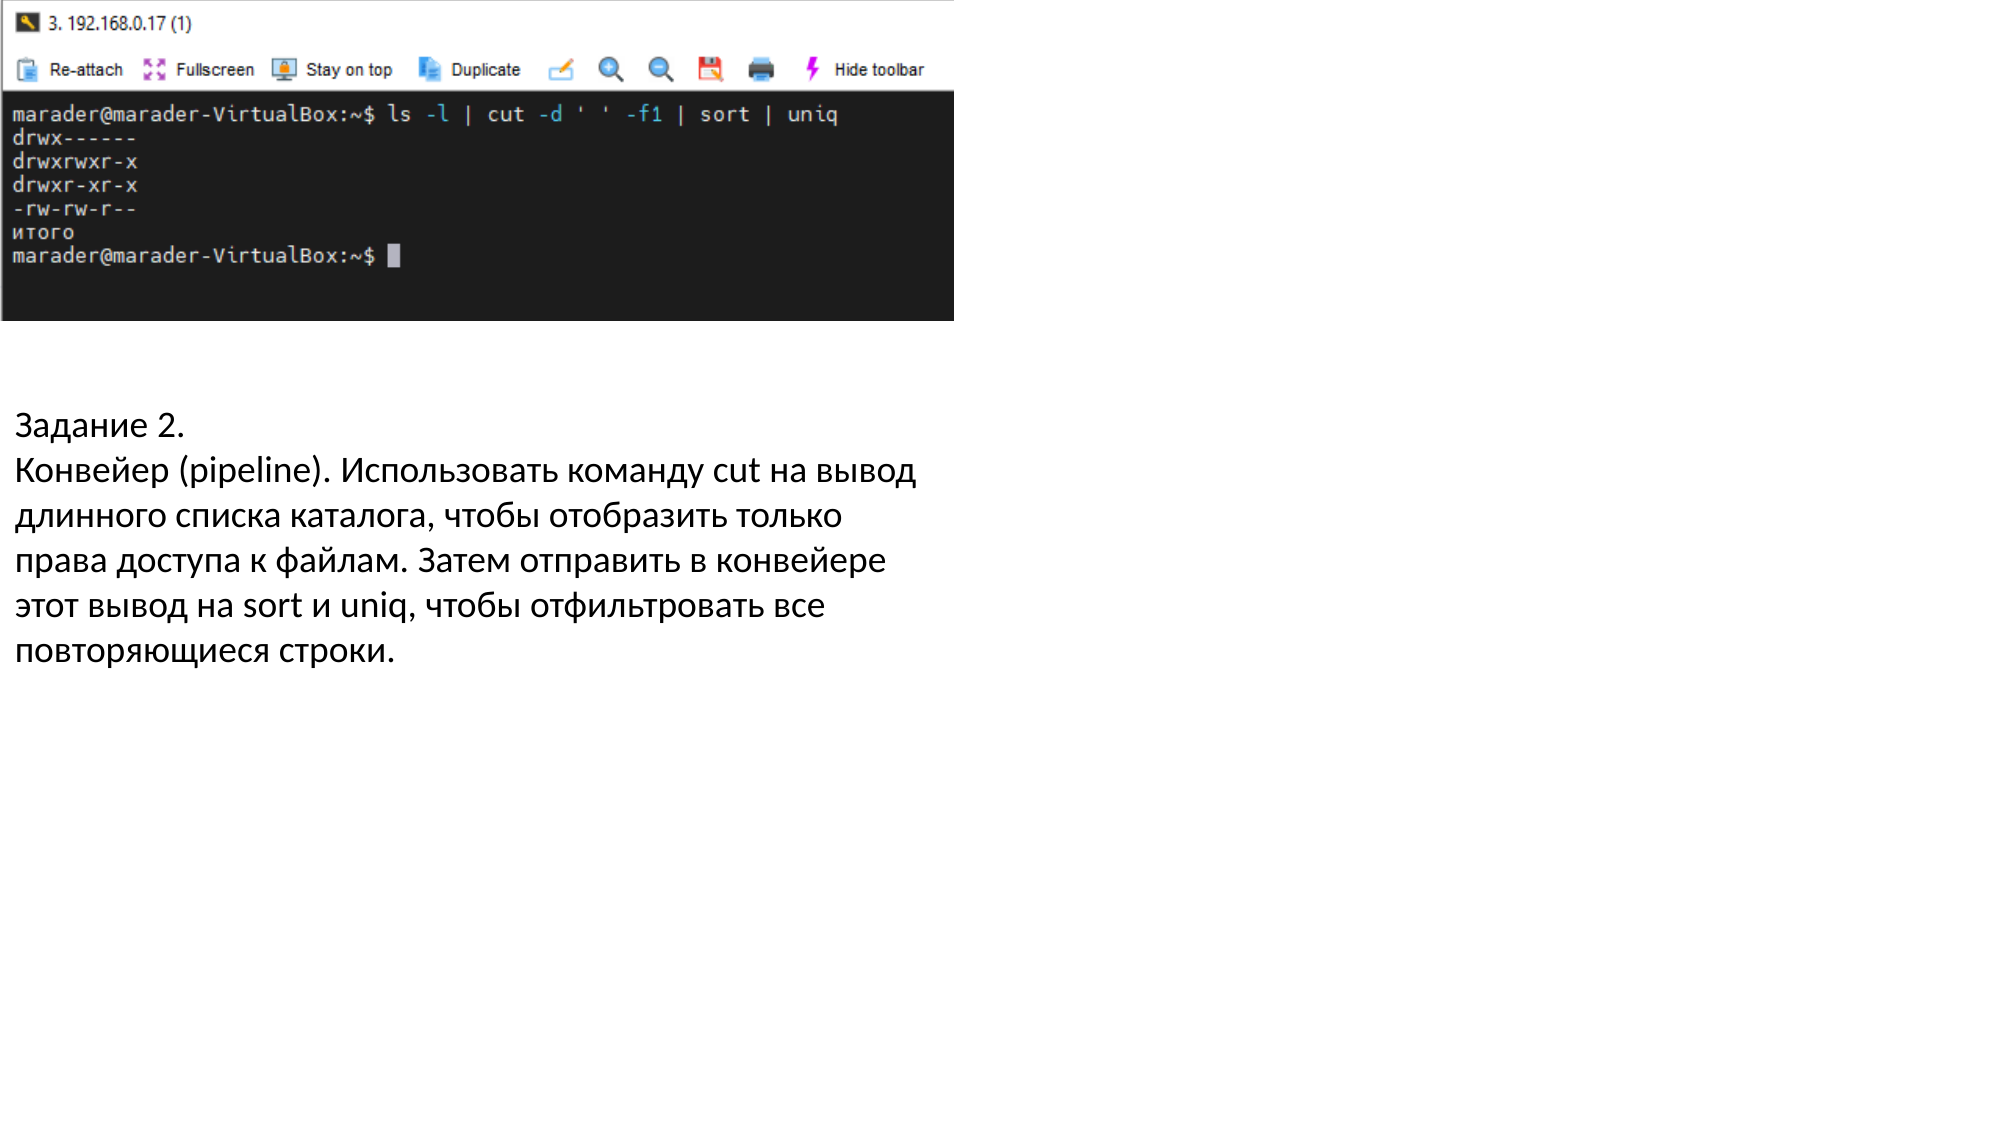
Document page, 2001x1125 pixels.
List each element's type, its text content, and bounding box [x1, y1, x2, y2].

text_box Задание 2. Конвейер (pipeline). Использовать команду cut на вывод длинного списка каталога, чтобы отобразить только права доступа к файлам. Затем отправить в конвейере этот вывод на sort и uniq, чтобы отфильтровать все повторяющиеся строки. [0, 392, 936, 677]
picture [0, 0, 954, 321]
